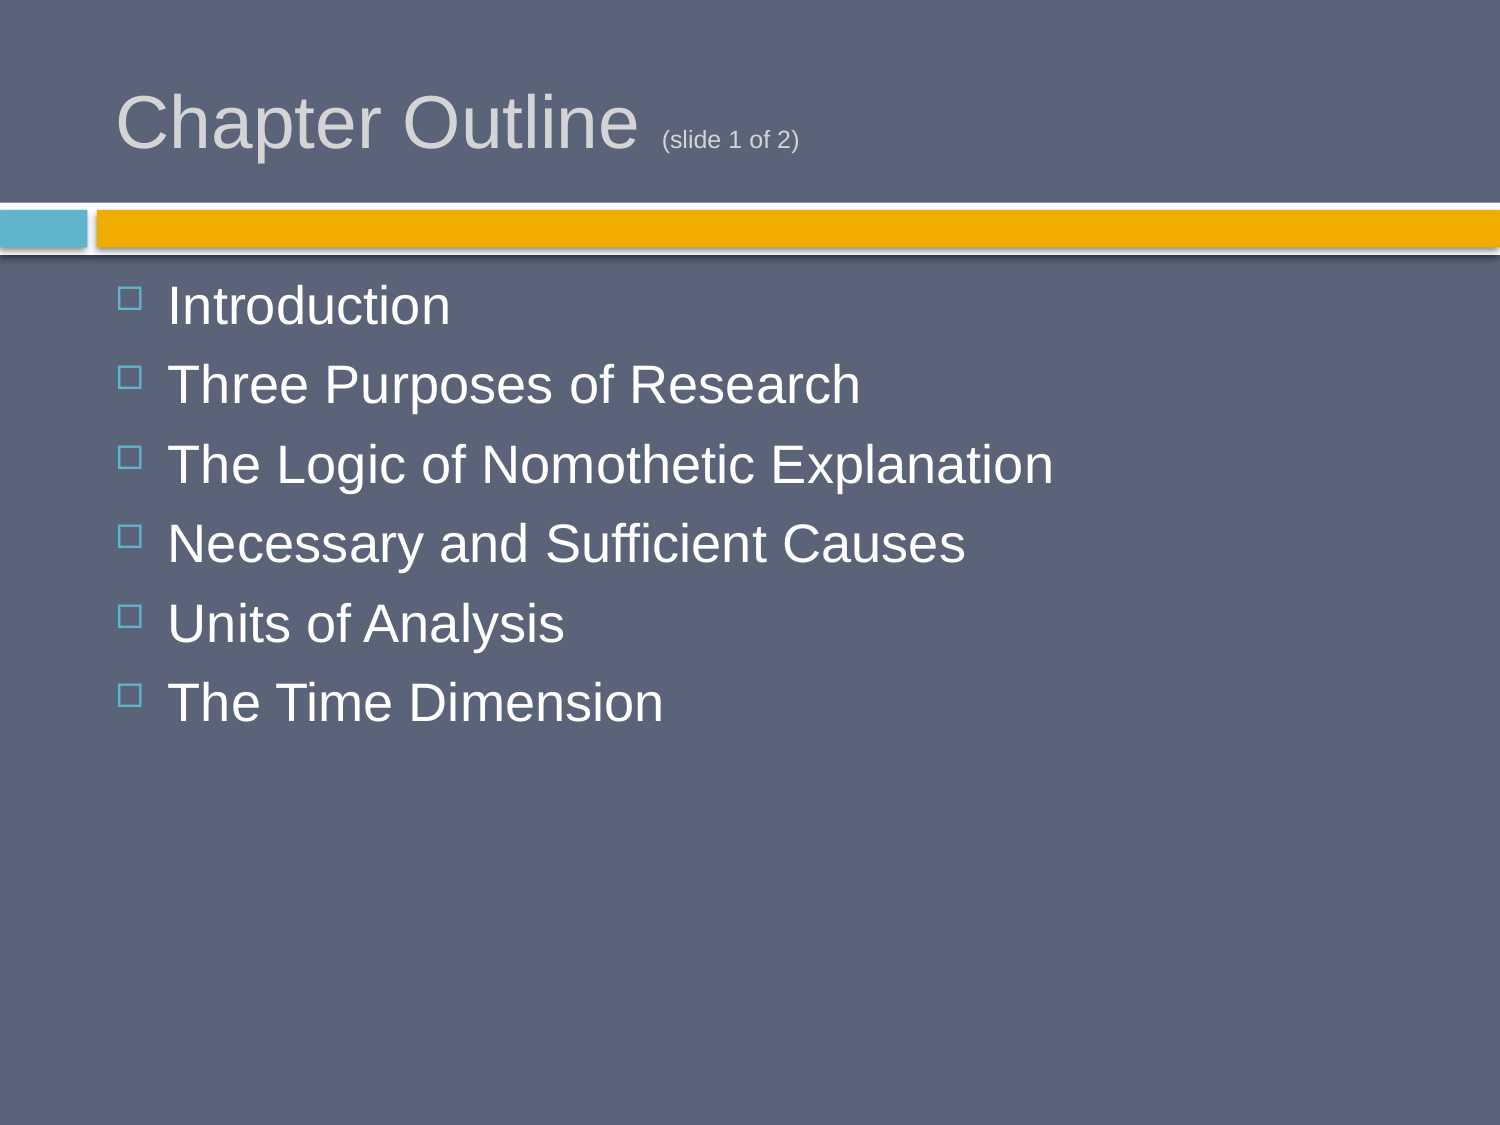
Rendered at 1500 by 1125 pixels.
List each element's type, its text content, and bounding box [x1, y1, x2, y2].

list Introduction Three Purposes of Research The Logic of Nomothetic Explanation Necessary and Sufficient Causes Units of Analysis The Time Dimension [100, 262, 1439, 1001]
title Chapter Outline (slide 1 of 2) [100, 37, 1439, 201]
